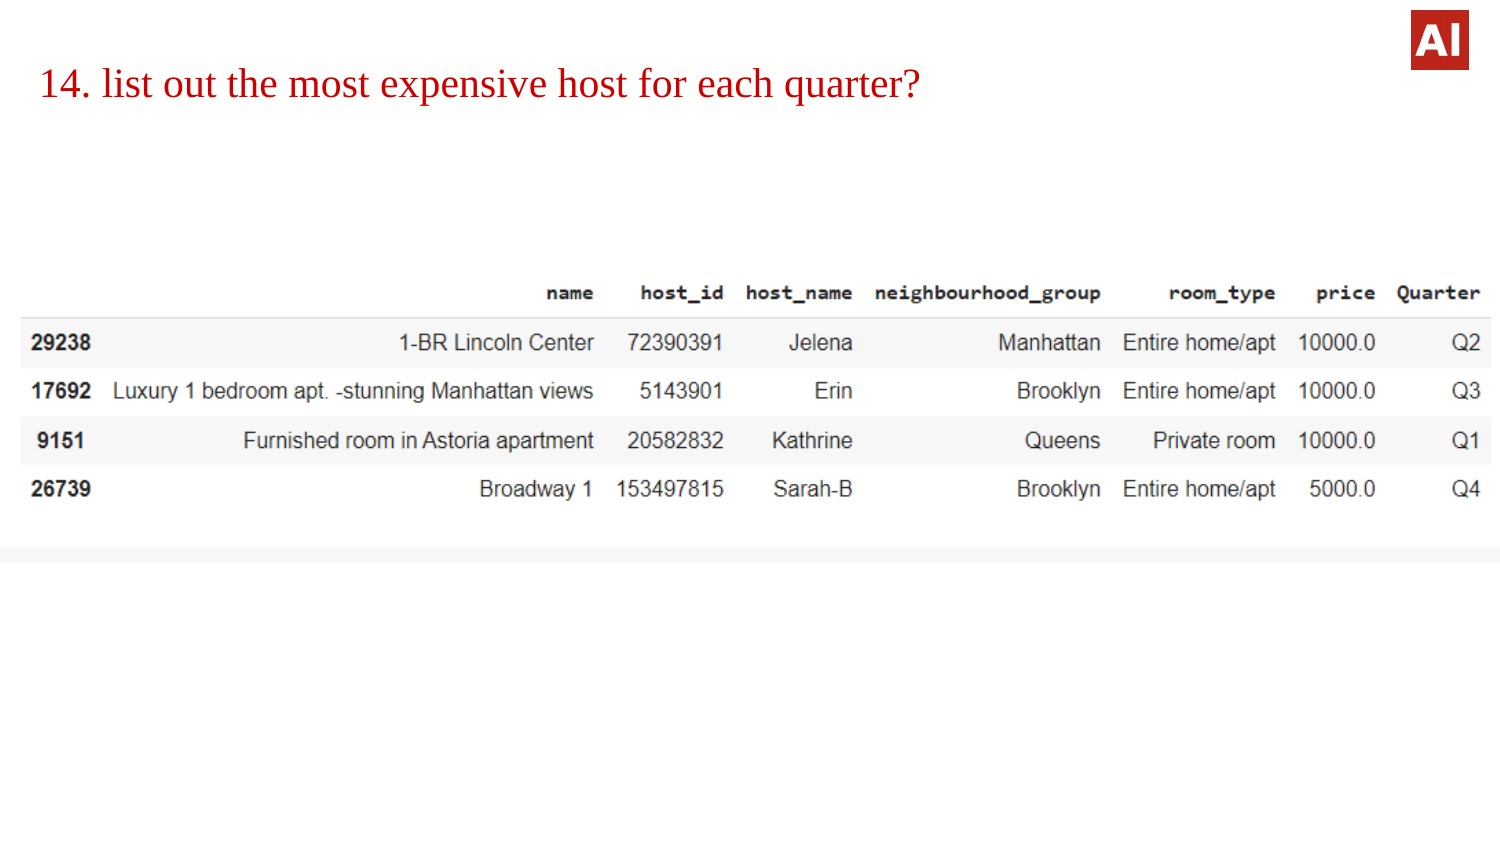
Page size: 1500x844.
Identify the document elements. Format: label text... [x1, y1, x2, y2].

picture [1411, 10, 1469, 70]
title 14. list out the most expensive host for each quarter? [24, 23, 1422, 279]
picture [0, 280, 1500, 564]
